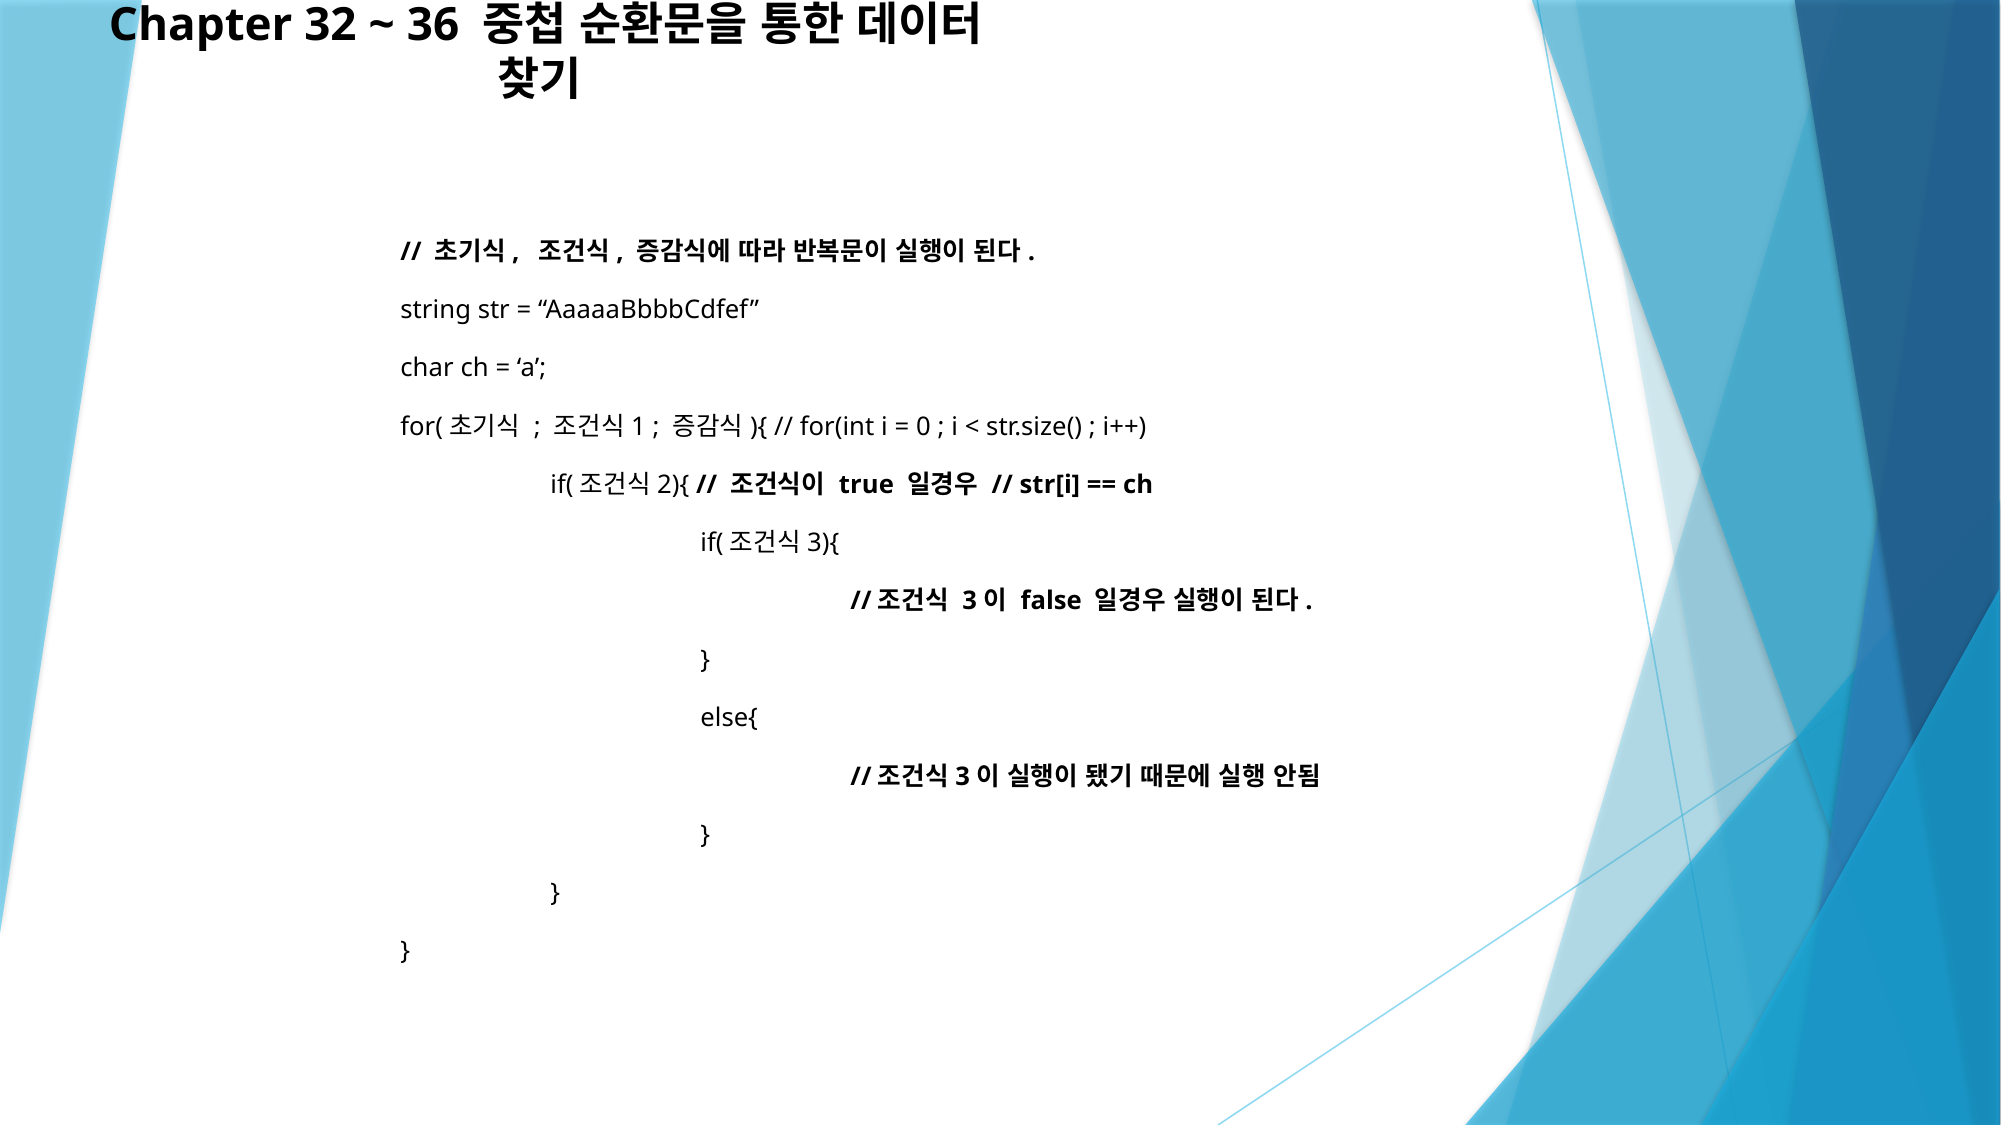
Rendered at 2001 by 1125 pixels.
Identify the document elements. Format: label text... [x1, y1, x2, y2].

text_box Chapter 32 ~ 36 중첩 순환문을 통한 데이터 찾기 [72, 0, 1019, 109]
text_box // 초기식, 조건식, 증감식에 따라 반복문이 실행이 된다. string str = “AaaaaBbbbCdfef” char ch = ‘a’; for(초기식 ; 조건식1 ; 증감식){ // for(int i = 0 ; i < str.size() ; i++) if(조건식2){ // 조건식이 true 일경우 // str[i] == ch if(조건식3){ //조건식 3이 false 일경우 실행이 된다. } else{ //조건식3이 실행이 됐기 때문에 실행 안됨 } } } [385, 199, 1383, 1108]
